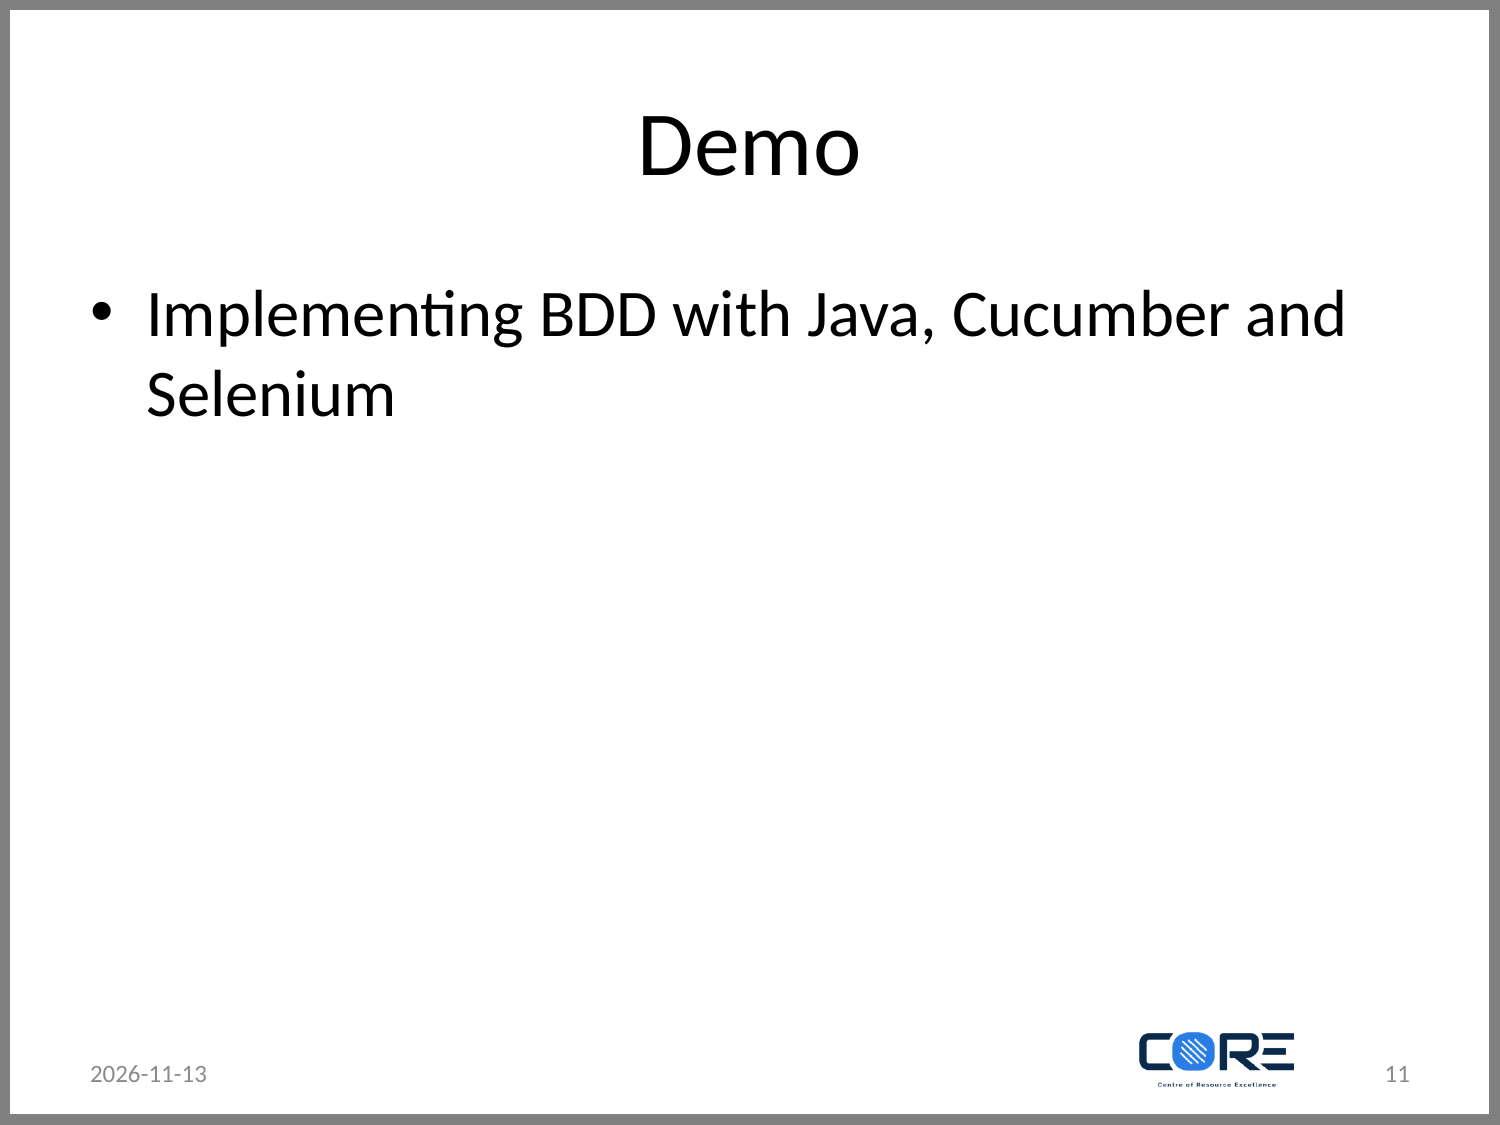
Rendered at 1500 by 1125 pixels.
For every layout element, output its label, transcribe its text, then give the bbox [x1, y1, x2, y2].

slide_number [75, 1042, 425, 1103]
picture [1139, 1032, 1294, 1042]
list Implementing BDD with Java, Cucumber and Selenium [75, 262, 1425, 1005]
title Demo [75, 45, 1425, 233]
slide_number 11 [1074, 1042, 1425, 1103]
